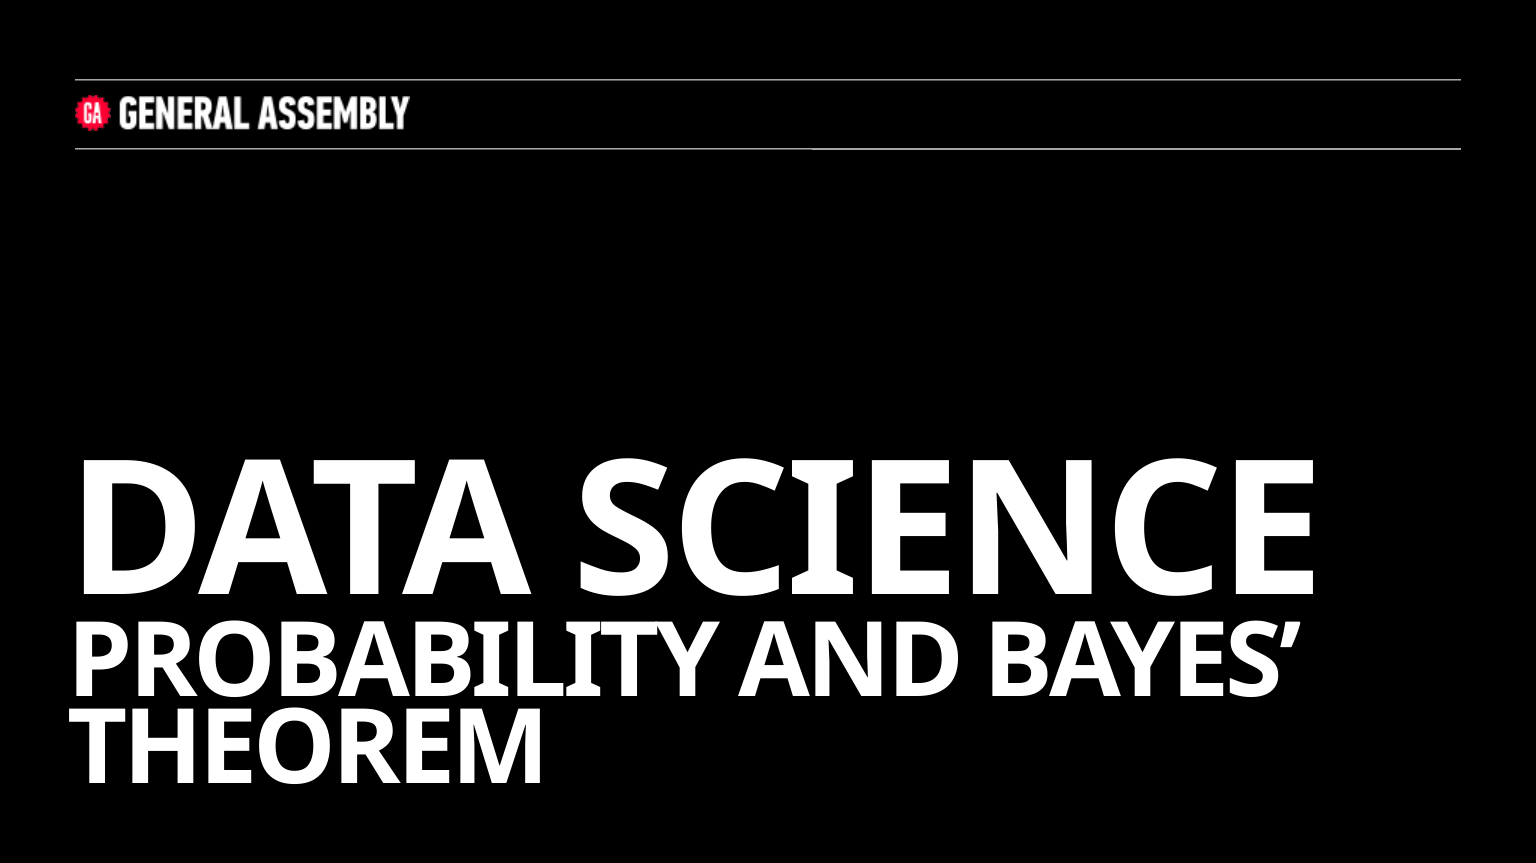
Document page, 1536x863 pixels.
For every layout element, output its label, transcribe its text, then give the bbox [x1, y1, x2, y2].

picture [75, 95, 410, 131]
title DATA SCIENCE Probability and Bayes’ Theorem [67, 468, 1458, 744]
